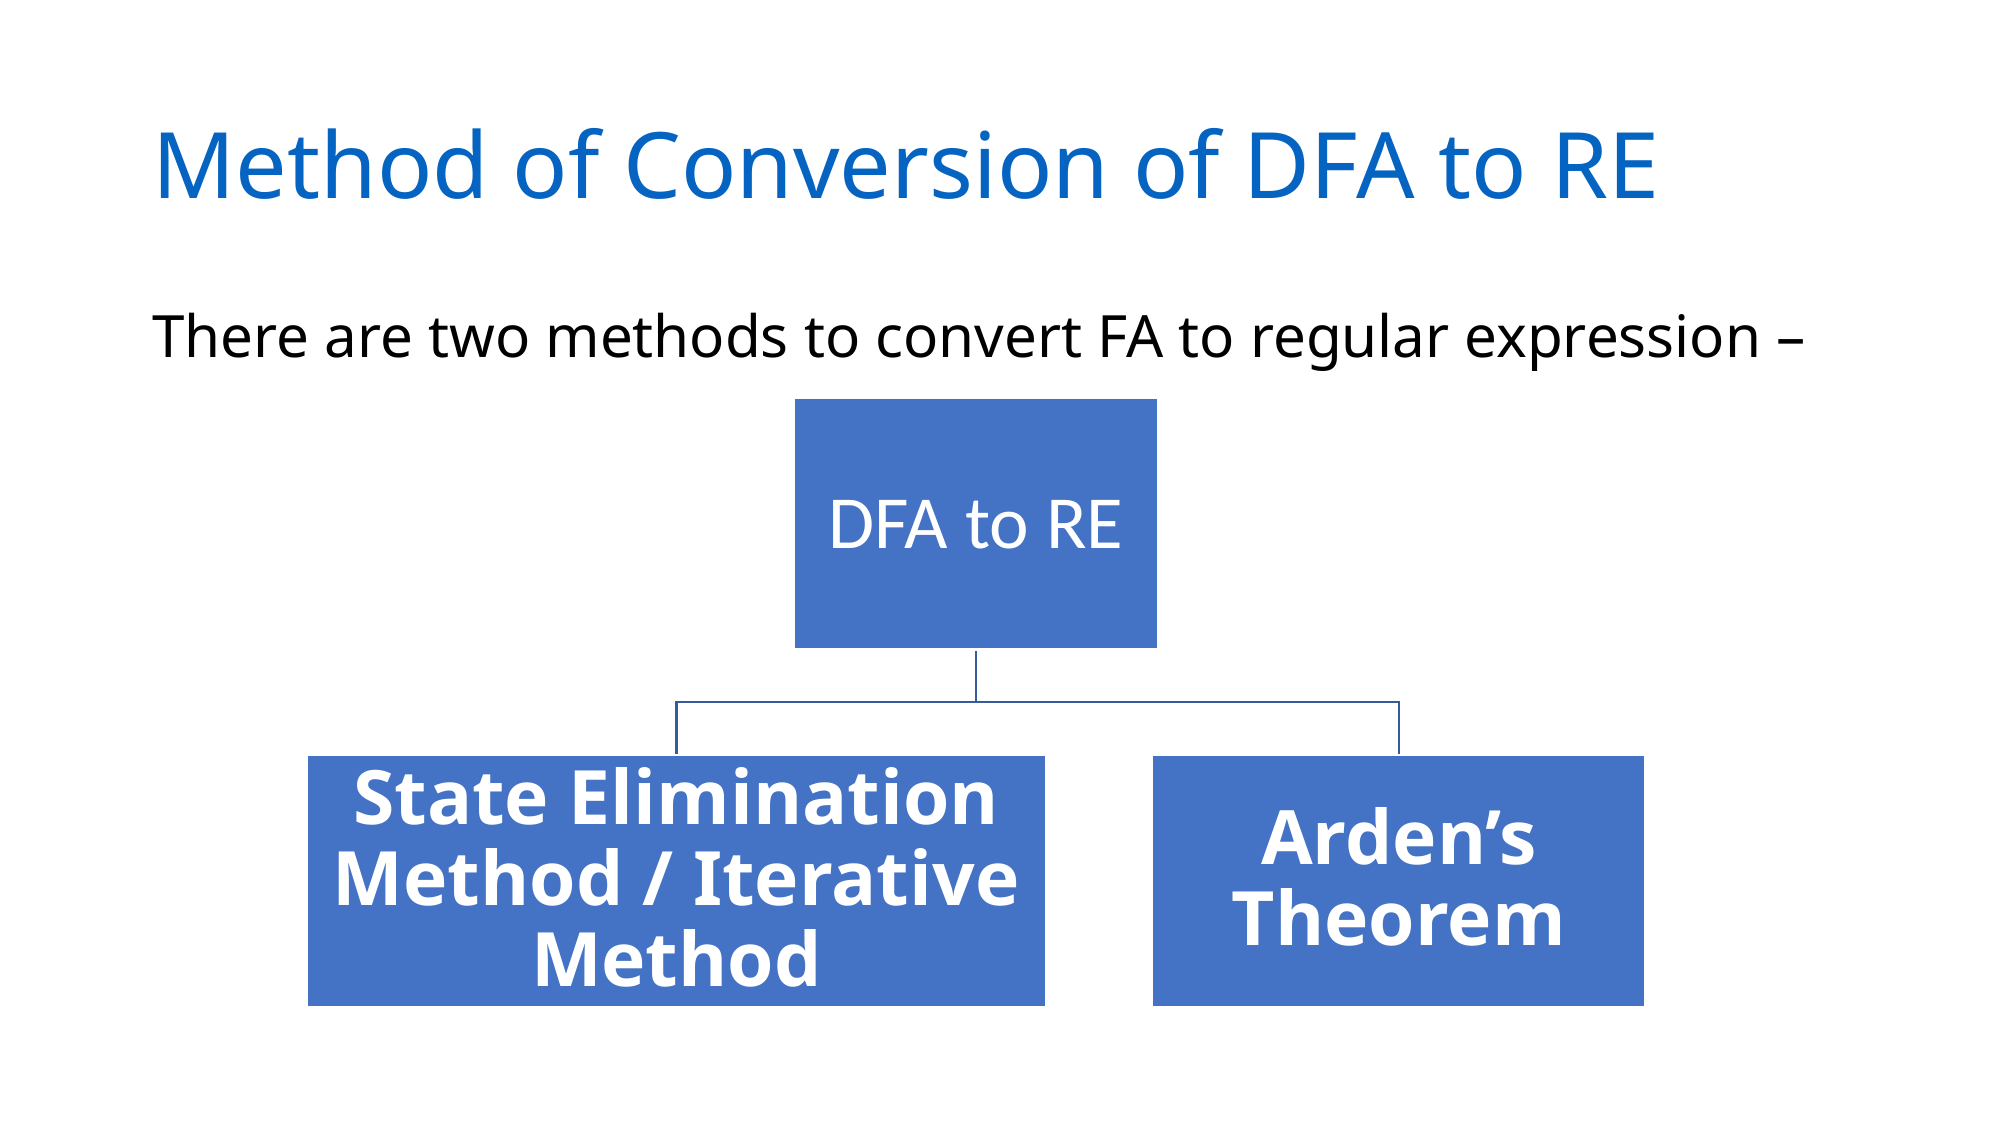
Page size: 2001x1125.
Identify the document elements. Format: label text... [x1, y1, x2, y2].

title Method of Conversion of DFA to RE [137, 59, 1863, 278]
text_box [217, 397, 1735, 1007]
list There are two methods to convert FA to regular expression – [137, 299, 1863, 1014]
